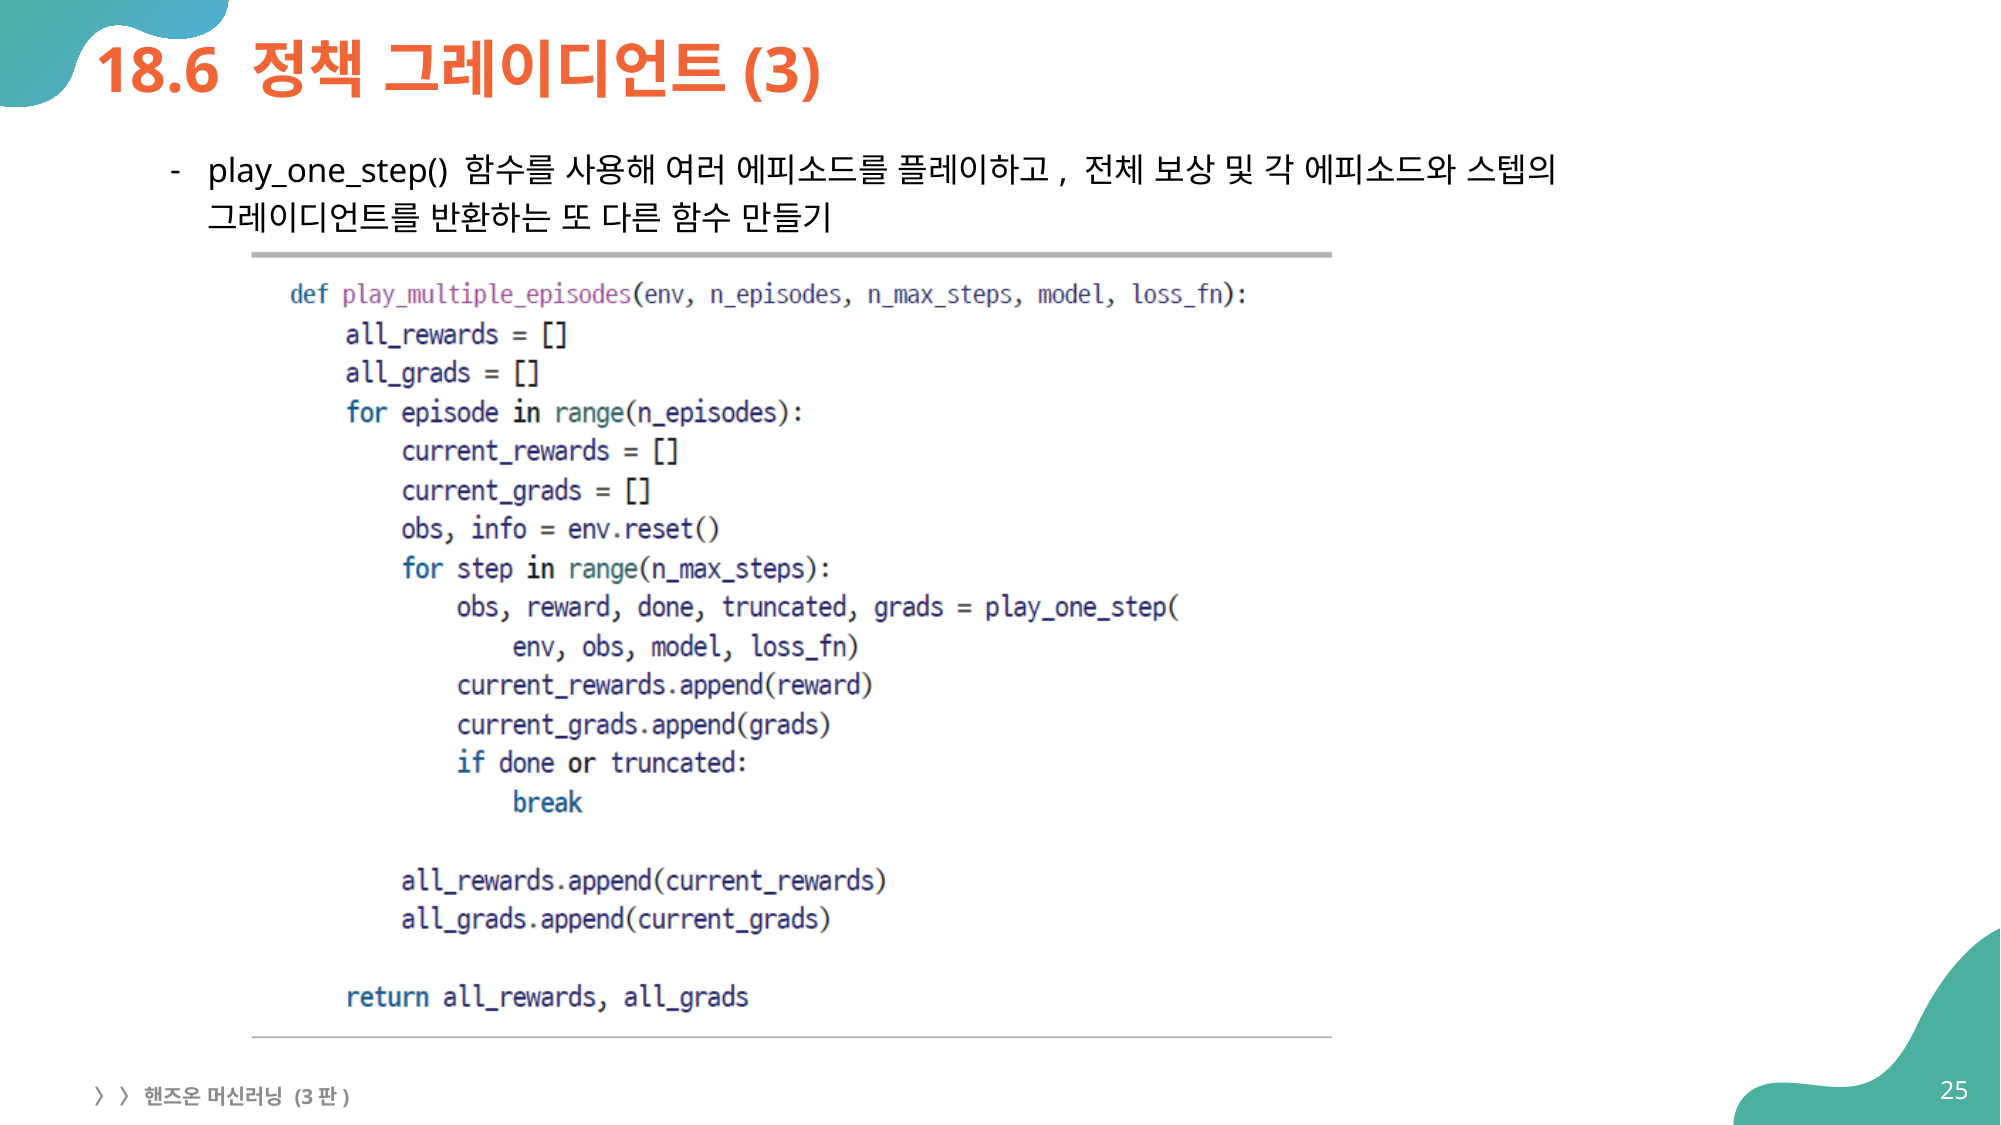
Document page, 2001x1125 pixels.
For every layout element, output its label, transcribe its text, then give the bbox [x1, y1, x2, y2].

list play_one_step() 함수를 사용해 여러 에피소드를 플레이하고, 전체 보상 및 각 에피소드와 스텝의 그레이디언트를 반환하는 또 다른 함수 만들기 [79, 133, 1892, 1035]
slide_number 25 [1917, 1061, 1984, 1122]
picture [249, 248, 1332, 1041]
title 18.6 정책 그레이디언트(3) [79, 17, 1931, 128]
footer 〉 〉 핸즈온 머신러닝 (3판) [79, 1078, 755, 1114]
